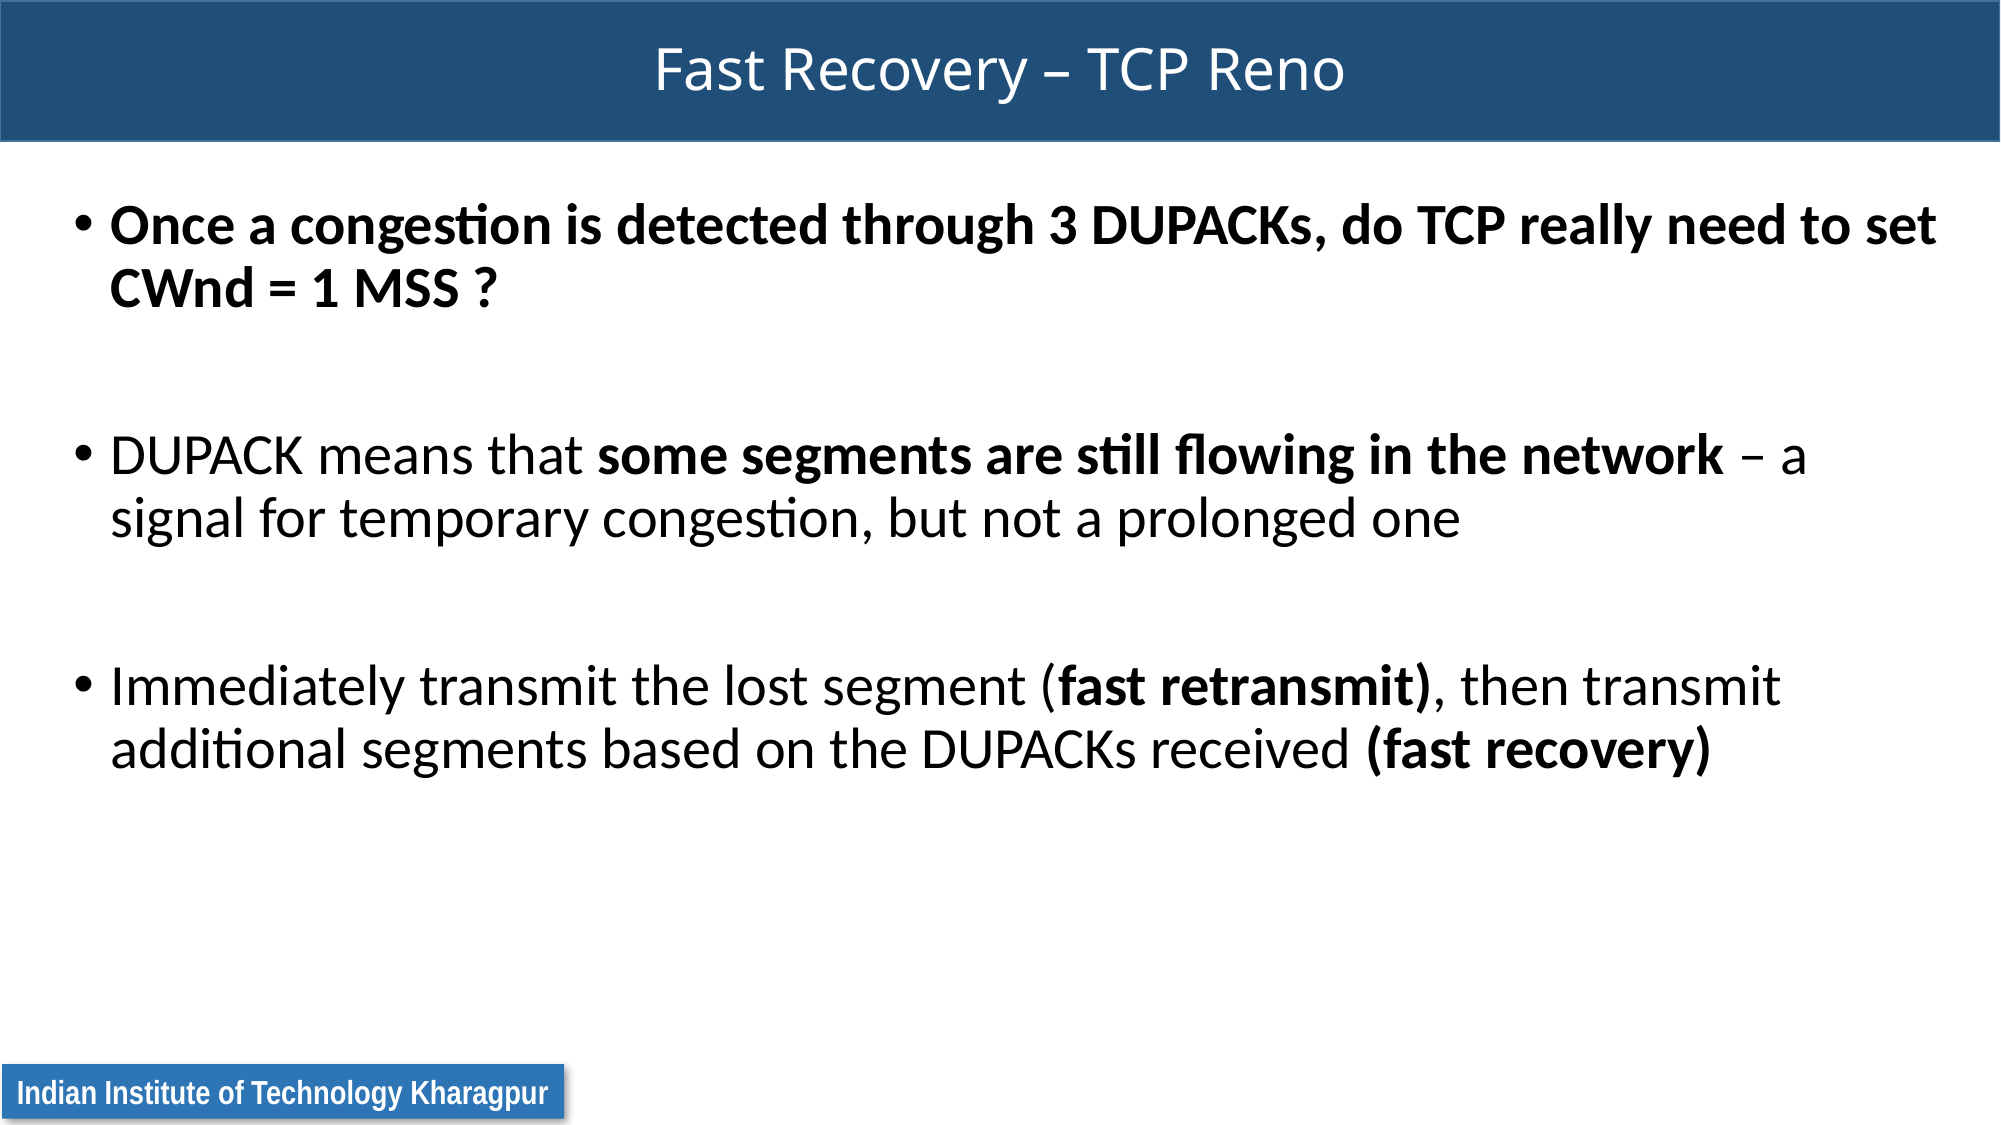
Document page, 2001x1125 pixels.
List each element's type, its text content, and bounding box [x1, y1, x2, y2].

list Once a congestion is detected through 3 DUPACKs, do TCP really need to set CWnd = 1 MSS ? DUPACK means that some segments are still flowing in the network – a signal for temporary congestion, but not a prolonged one Immediately transmit the lost segment (fast retransmit), then transmit additional segments based on the DUPACKs received (fast recovery) [58, 186, 1954, 1065]
title Fast Recovery – TCP Reno [0, 1, 2000, 141]
